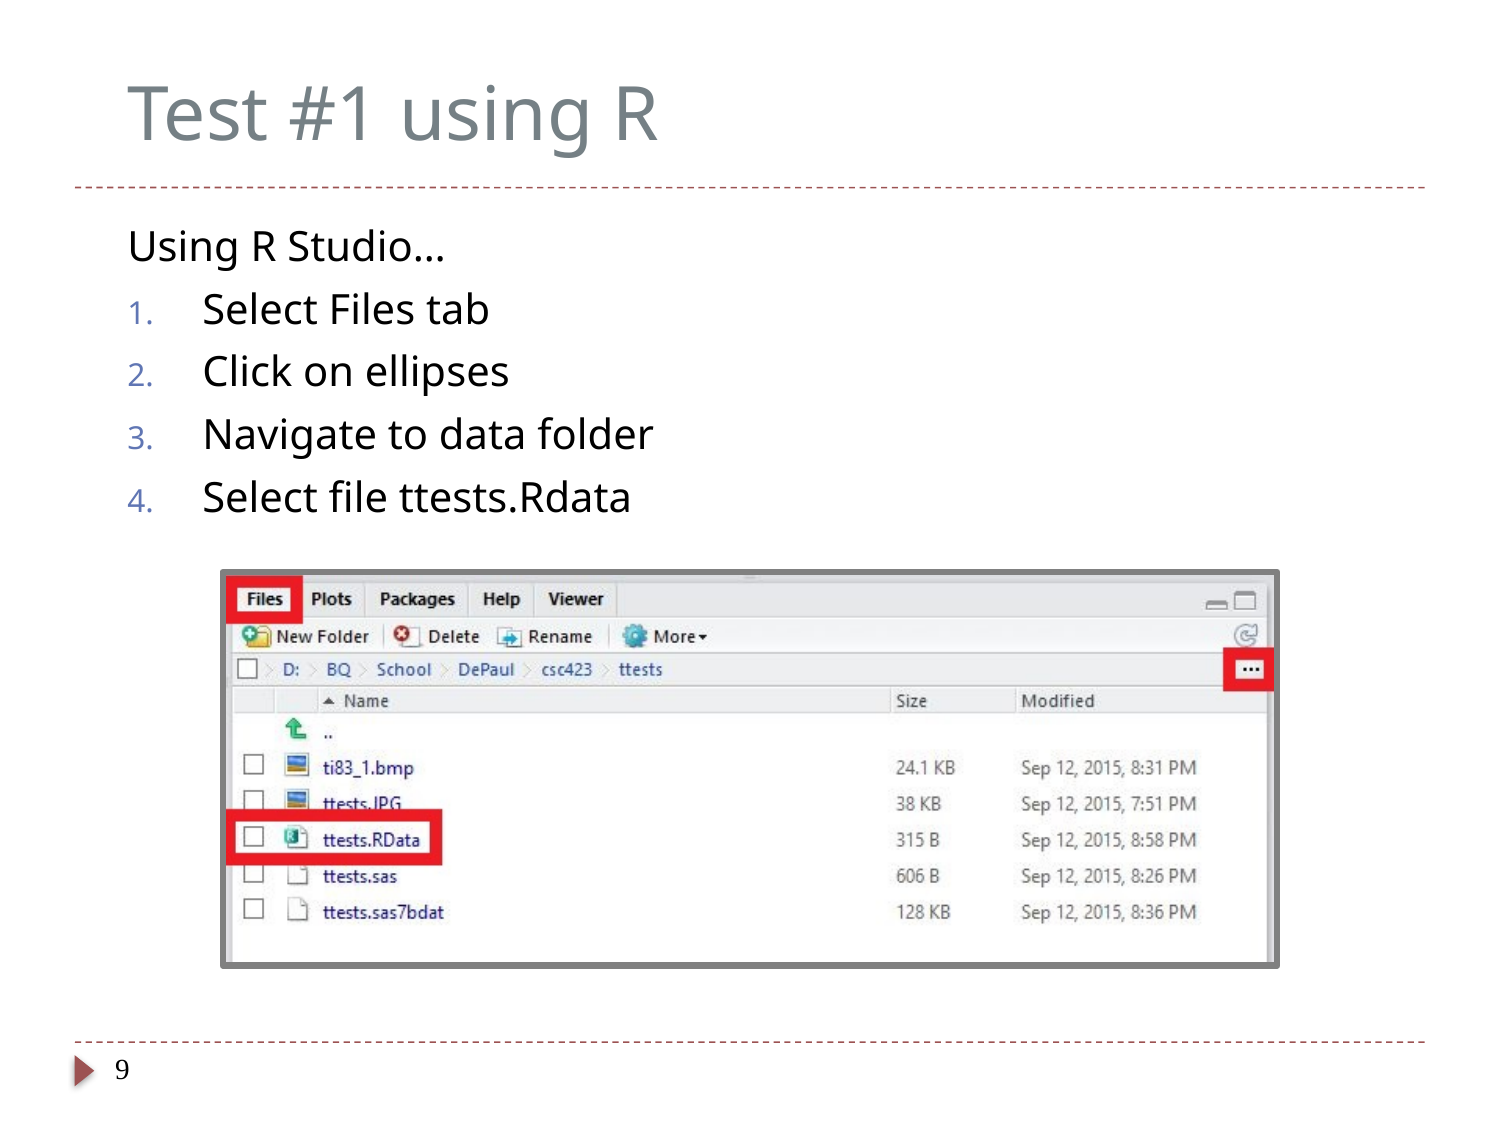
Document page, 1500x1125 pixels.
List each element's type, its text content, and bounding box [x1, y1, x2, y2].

title Test #1 using R [112, 50, 1388, 163]
list Using R Studio… Select Files tab Click on ellipses Navigate to data folder Select file ttests.Rdata [112, 212, 1388, 1000]
picture [225, 574, 1275, 963]
slide_number 9 [100, 1042, 426, 1103]
